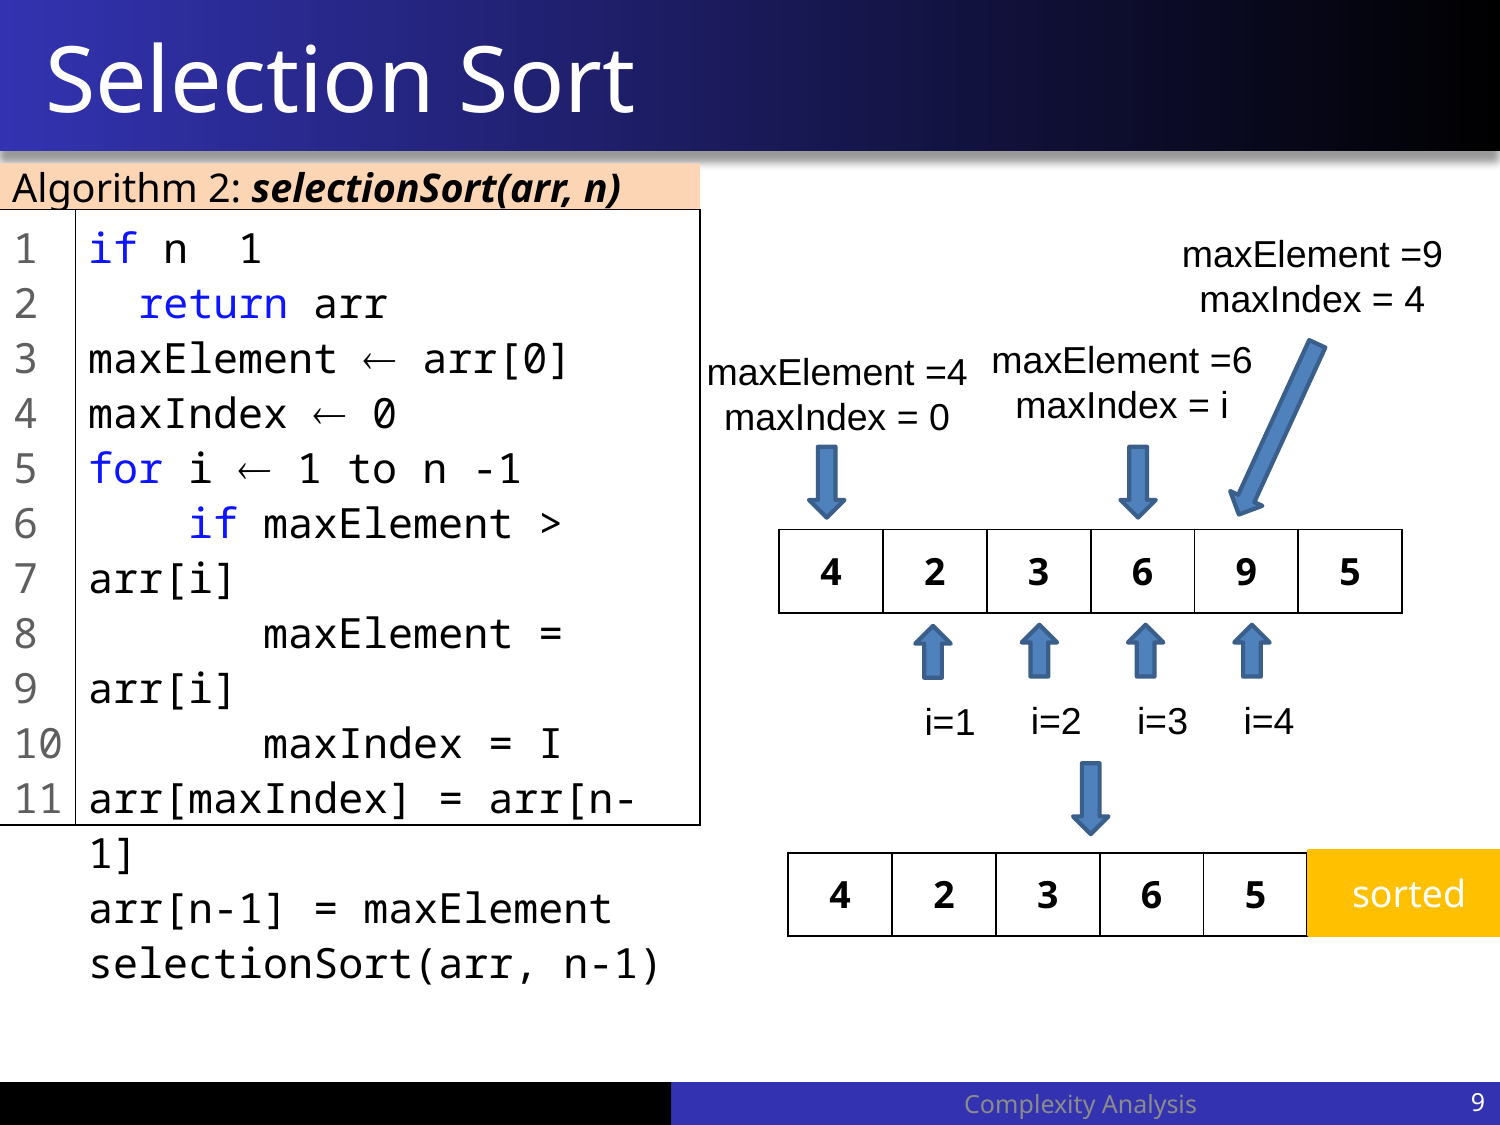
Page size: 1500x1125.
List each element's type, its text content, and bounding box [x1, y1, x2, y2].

text_box [1232, 622, 1272, 679]
text_box 1 2 3 4 5 6 7 8 9 10 11 [0, 209, 76, 825]
text_box [1019, 622, 1060, 679]
table_header 5 [1299, 530, 1401, 612]
text_box i=1 [909, 690, 991, 751]
table_header 3 [988, 530, 1090, 612]
text_box maxElement =9 maxIndex = 4 [1166, 222, 1458, 328]
text_box i=3 [1122, 689, 1204, 750]
table_header 5 [1204, 854, 1306, 935]
text_box i=2 [1015, 689, 1097, 750]
table_header 2 [884, 530, 986, 612]
footer Complexity Analysis [750, 1082, 1312, 1125]
title Selection Sort [0, 2, 1500, 151]
text_box [1118, 444, 1158, 520]
table_header 4 [789, 854, 891, 935]
slide_number 9 [1312, 1082, 1500, 1125]
text_box maxElement =4 maxIndex = 0 [691, 340, 983, 446]
table_header 4 [780, 530, 882, 612]
text_box i=4 [1228, 689, 1310, 750]
text_box [1071, 761, 1111, 837]
table_header 2 [893, 854, 995, 935]
text_box [1228, 338, 1328, 517]
text_box [913, 623, 953, 680]
text_box maxElement =6 maxIndex = i [974, 328, 1270, 434]
text_box sorted [1307, 849, 1500, 937]
table_header 3 [997, 854, 1099, 935]
text_box [807, 446, 847, 520]
text_box [1126, 622, 1166, 679]
text_box Algorithm 2: selectionSort(arr, n) [0, 161, 702, 212]
table_header 9 [1195, 530, 1297, 612]
table_header 6 [1101, 854, 1203, 935]
table_header 6 [1092, 530, 1194, 612]
